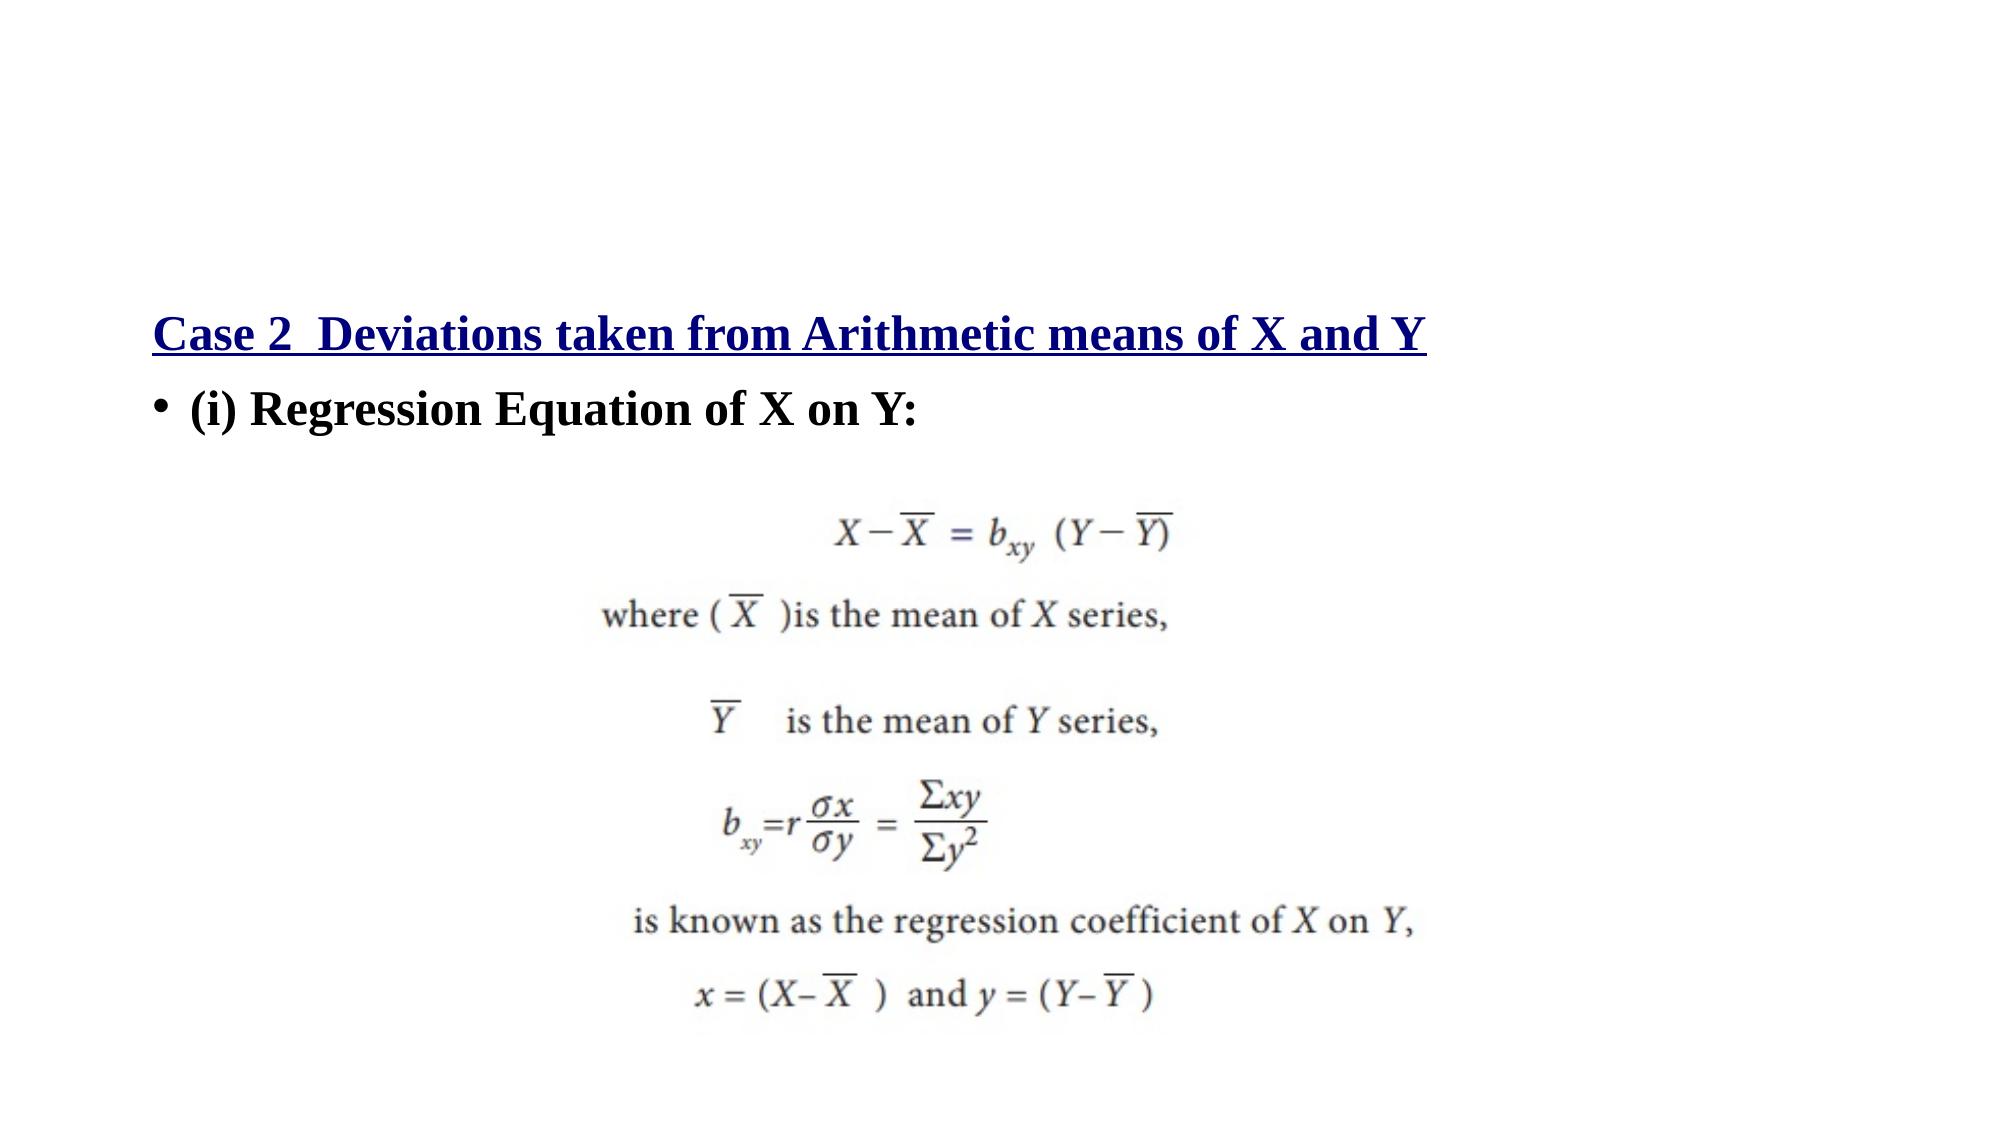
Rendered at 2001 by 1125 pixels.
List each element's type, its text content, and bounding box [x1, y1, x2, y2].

list Case 2 Deviations taken from Arithmetic means of X and Y (i) Regression Equation of X on Y: [137, 299, 1863, 1014]
picture [539, 458, 1524, 1078]
